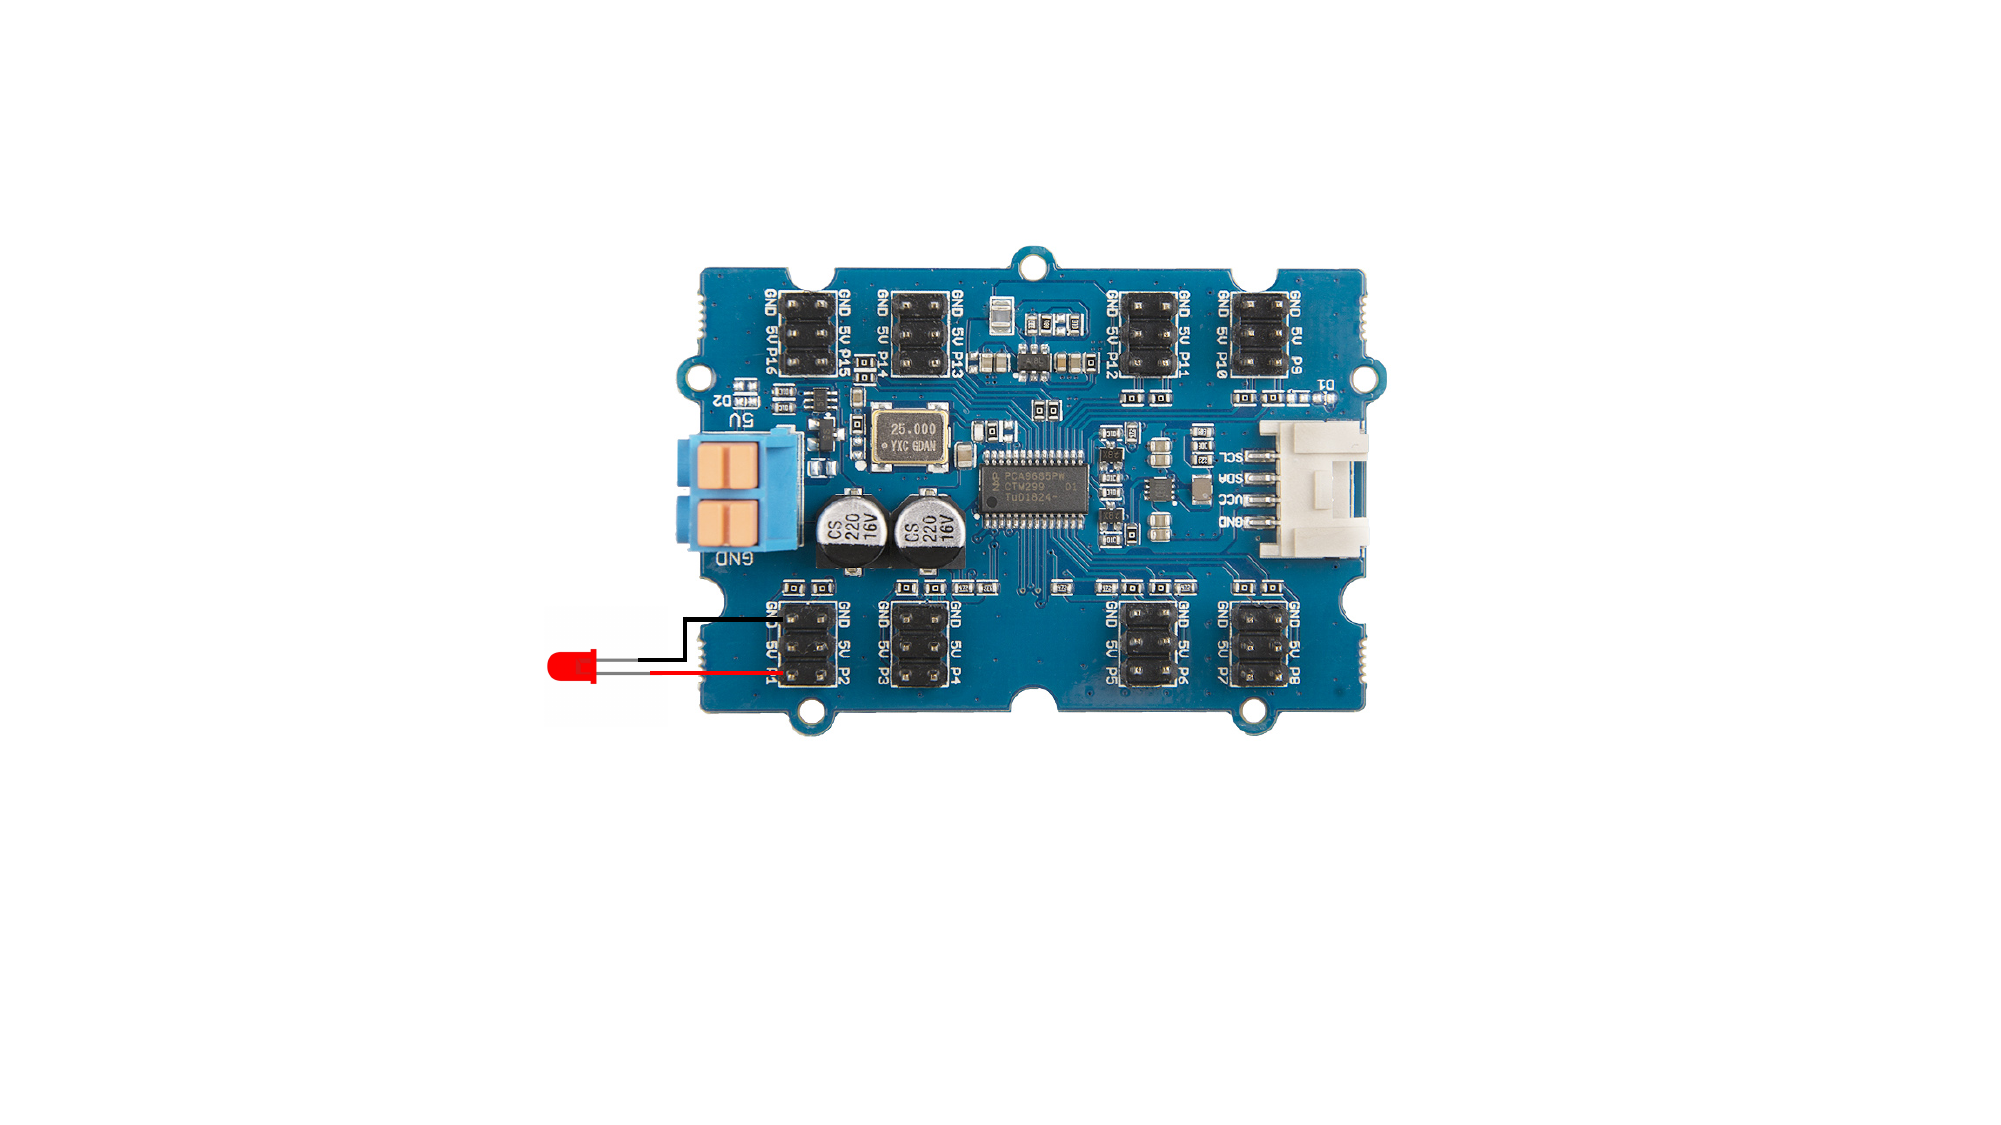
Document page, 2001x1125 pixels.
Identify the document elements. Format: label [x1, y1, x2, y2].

picture [423, 58, 1641, 972]
